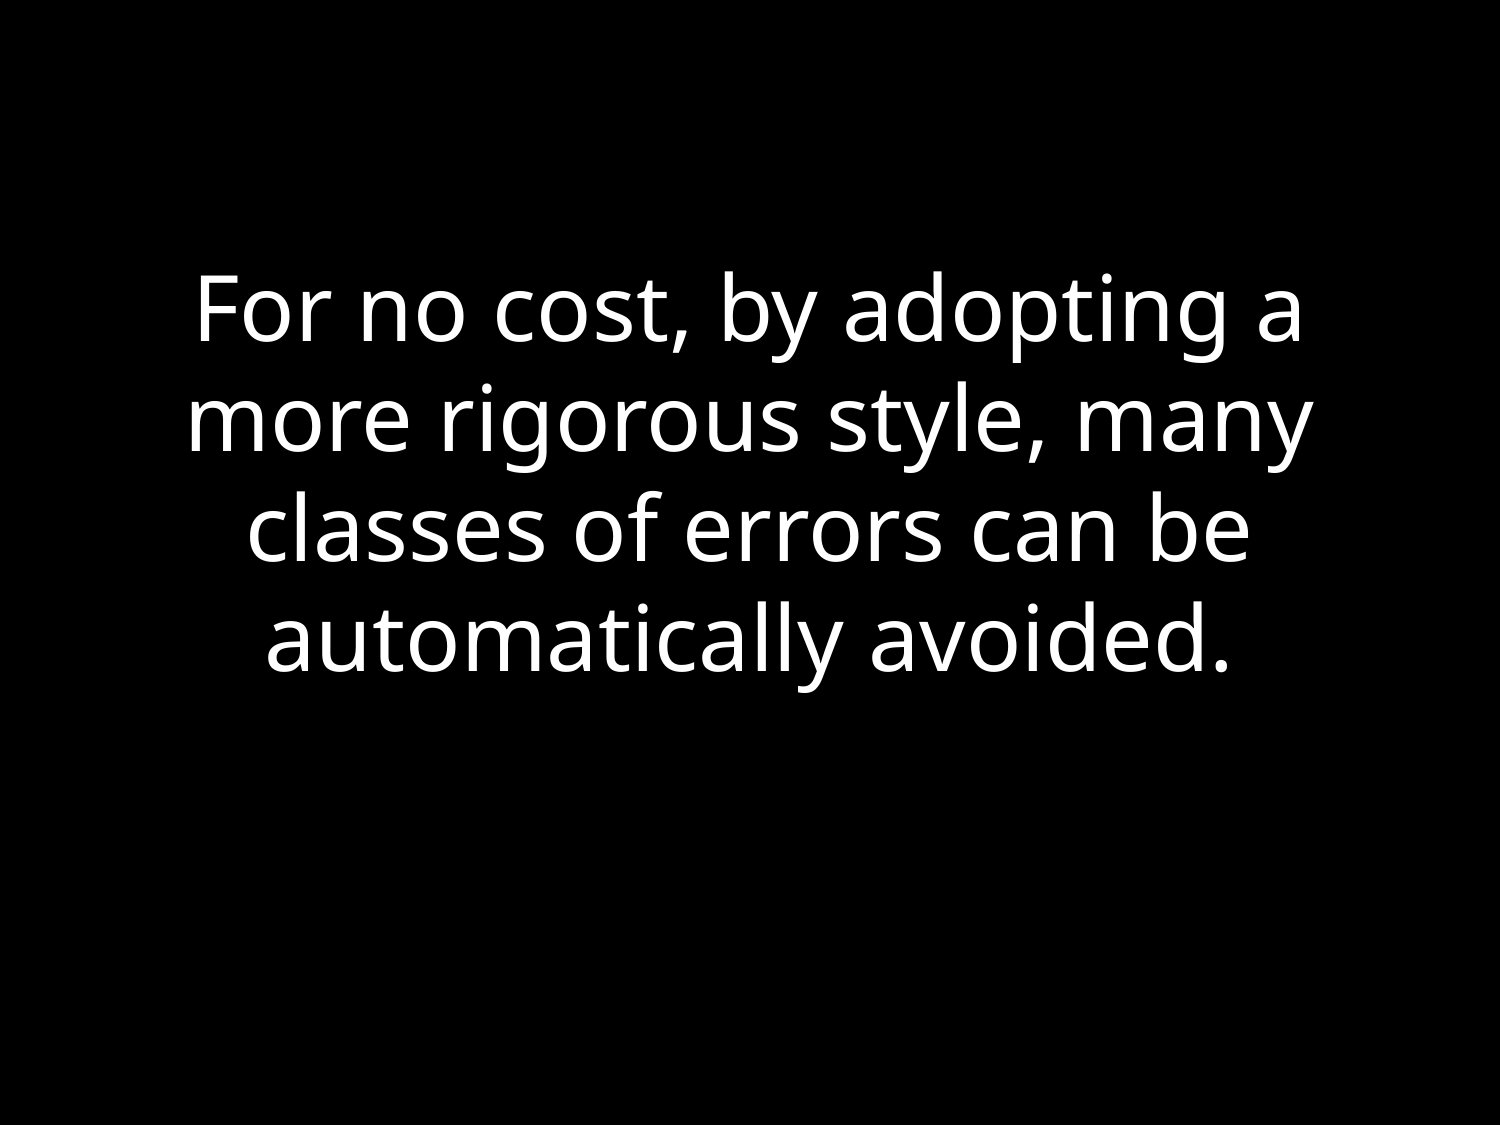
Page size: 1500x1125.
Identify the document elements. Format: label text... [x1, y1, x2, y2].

title For no cost, by adopting a more rigorous style, many classes of errors can be automatically avoided. [112, 349, 1388, 591]
